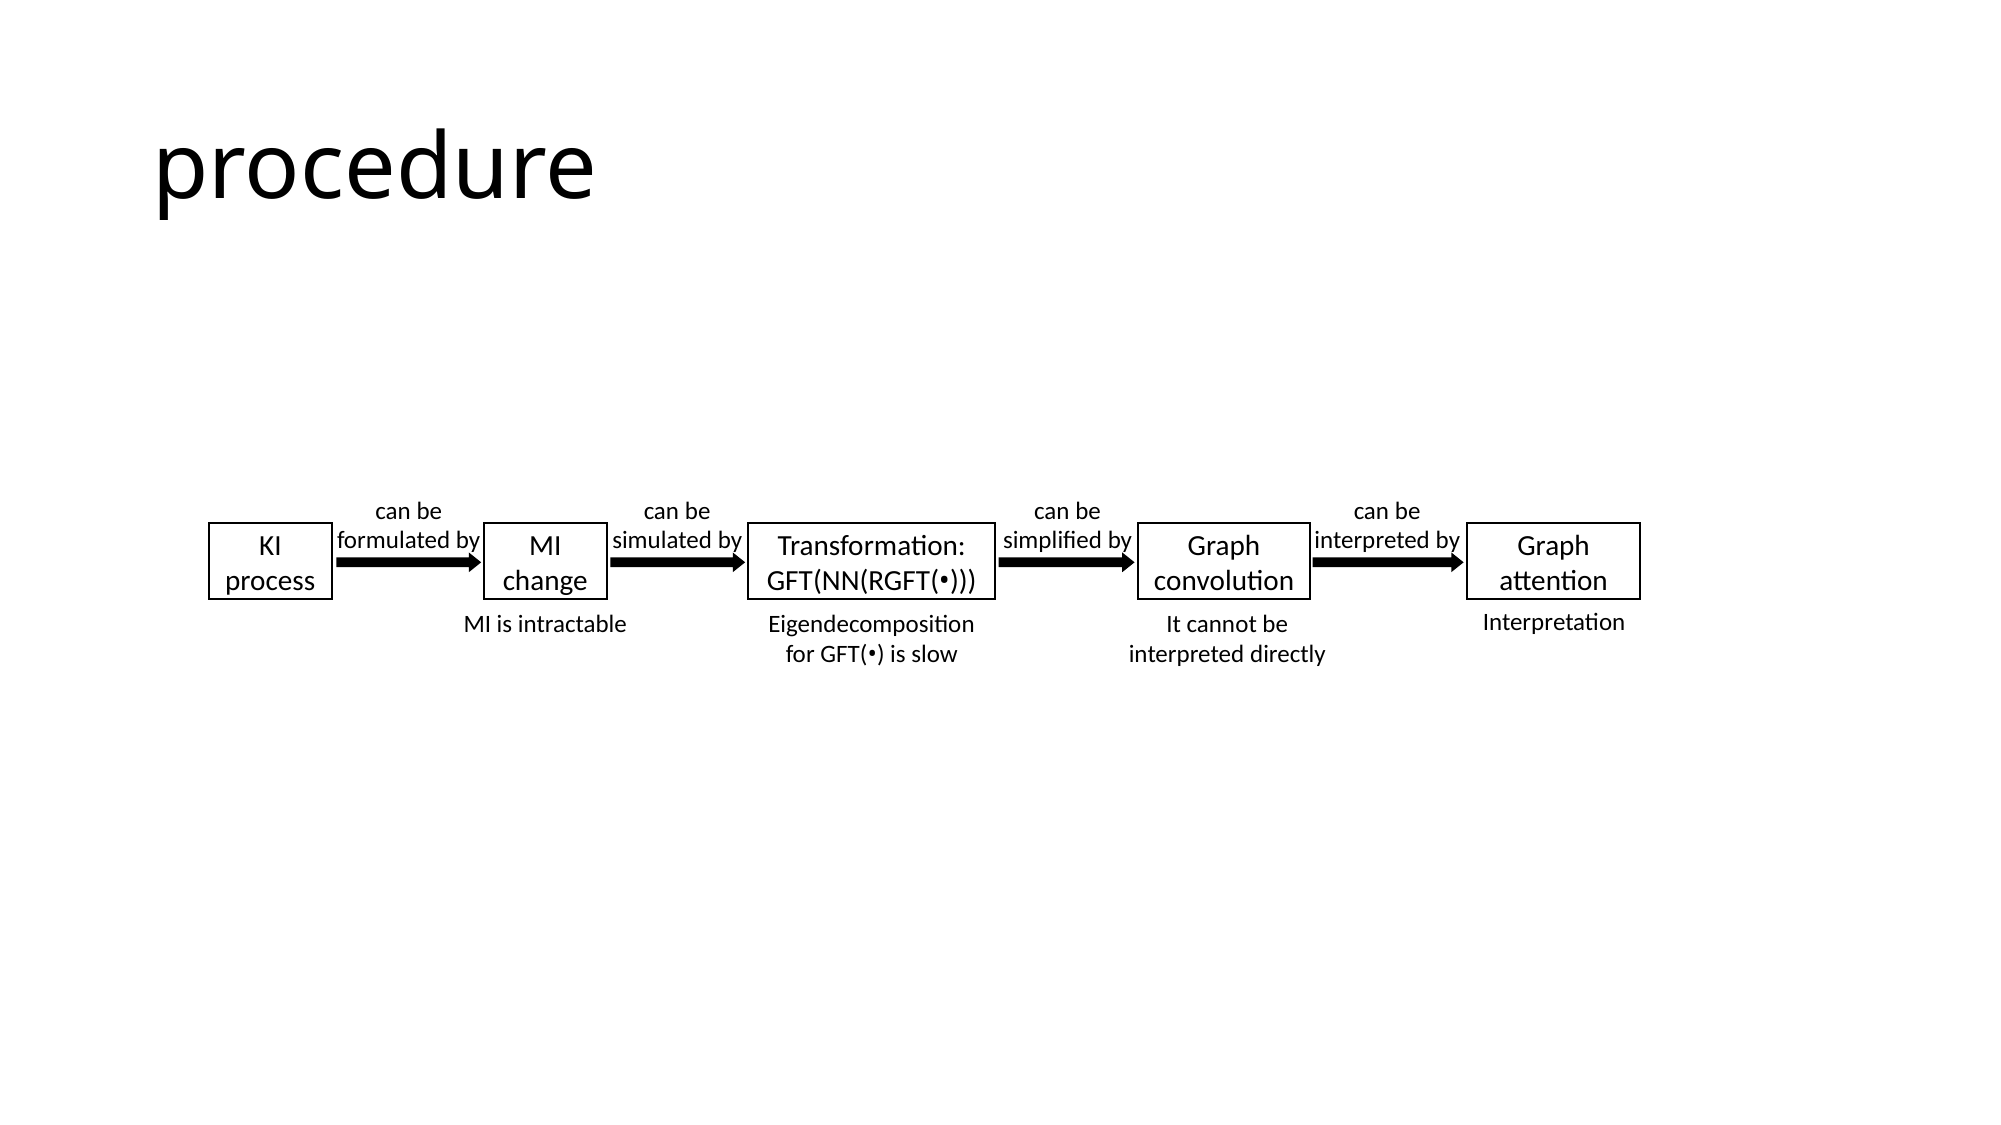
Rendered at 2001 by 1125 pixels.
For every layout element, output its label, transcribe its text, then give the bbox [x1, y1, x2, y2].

text_box [997, 550, 1137, 575]
text_box Graph convolution [1137, 522, 1311, 600]
text_box Interpretation [1466, 598, 1643, 643]
text_box MI is intractable [443, 599, 648, 645]
text_box [609, 550, 747, 575]
text_box It cannot be interpreted directly [1107, 600, 1348, 675]
text_box Graph attention [1466, 522, 1641, 598]
text_box [1311, 550, 1466, 575]
text_box can be interpreted by [1297, 486, 1477, 562]
text_box Eigendecomposition for GFT(•) is slow [744, 600, 1000, 675]
text_box MI change [483, 522, 608, 599]
text_box [335, 562, 483, 575]
text_box Transformation: GFT(NN(RGFT(•))) [747, 522, 996, 600]
text_box KI process [208, 522, 333, 600]
text_box can be simulated by [597, 486, 758, 562]
text_box can be simplified by [984, 486, 1151, 562]
title procedure [137, 59, 1863, 278]
text_box can be formulated by [319, 486, 499, 562]
